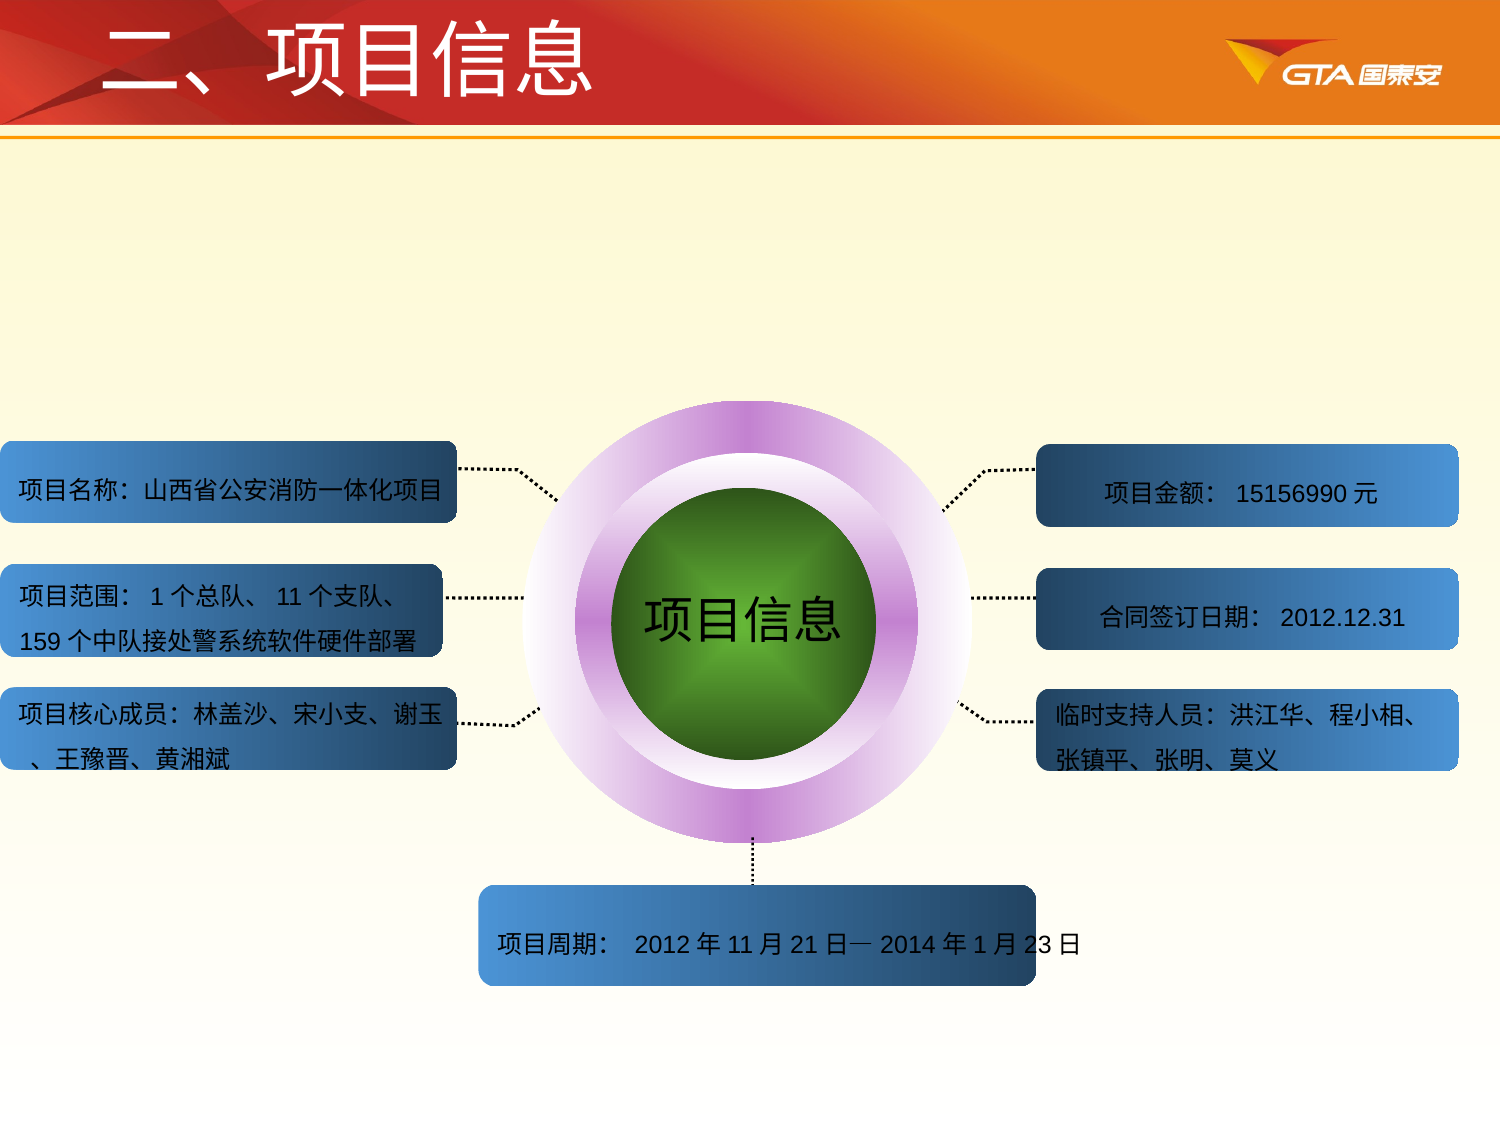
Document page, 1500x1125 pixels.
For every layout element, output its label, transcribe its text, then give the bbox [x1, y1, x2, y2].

text_box 临时支持人员：洪江华、程小相、 张镇平、张明、莫义 [1036, 688, 1459, 771]
text_box 项目周期： 2012年11月21日—2014年1月23日 [478, 884, 1037, 987]
text_box 项目核心成员：林盖沙、宋小支、谢玉 、王豫晋、黄湘斌 [0, 687, 458, 770]
text_box 合同签订日期：2012.12.31 [1036, 567, 1459, 651]
text_box [458, 468, 558, 520]
text_box 二、项目信息 [0, 0, 1438, 115]
picture [0, 0, 1500, 125]
text_box 项目信息 [611, 487, 877, 761]
text_box 项目金额：15156990元 [1036, 444, 1459, 527]
text_box [575, 452, 918, 790]
text_box [522, 400, 973, 844]
text_box [943, 469, 1036, 525]
text_box 项目范围：1个总队、11个支队、 159个中队接处警系统软件硬件部署 [0, 563, 443, 658]
text_box [958, 684, 1036, 722]
text_box 项目名称：山西省公安消防一体化项目 [0, 440, 458, 523]
text_box [458, 683, 540, 726]
